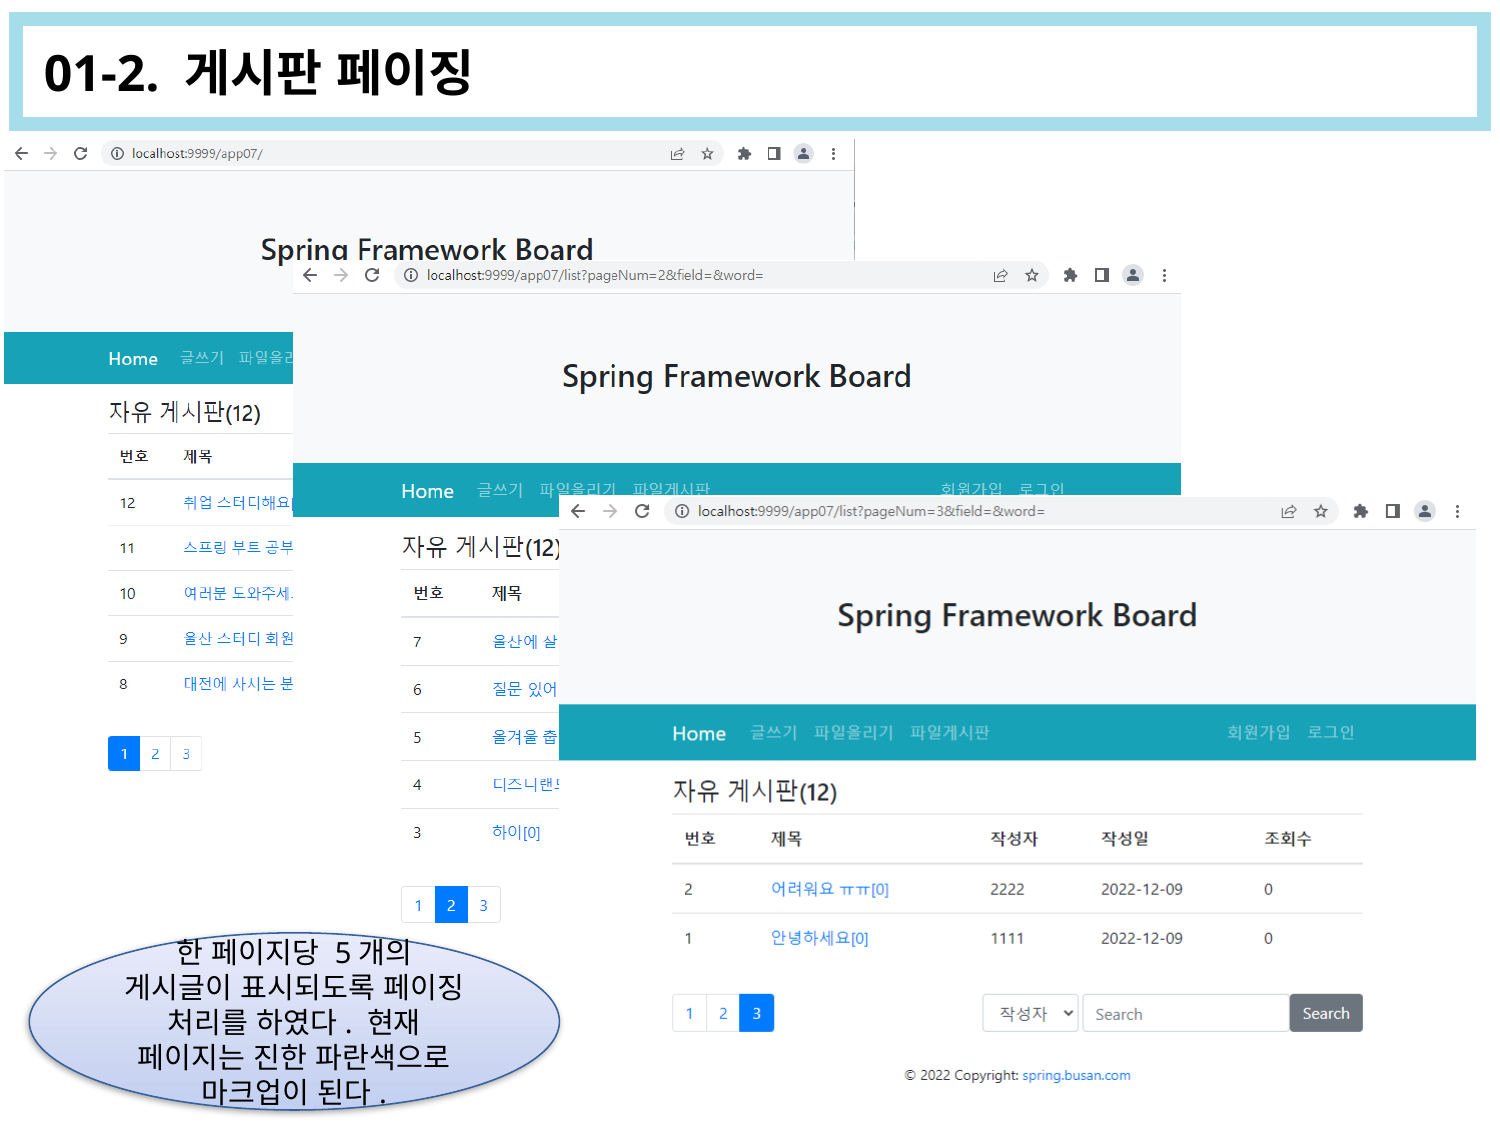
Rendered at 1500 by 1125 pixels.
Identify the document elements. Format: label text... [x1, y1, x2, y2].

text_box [15, 18, 1485, 125]
picture [3, 139, 1477, 1111]
text_box 한 페이지당 5개의 게시글이 표시되도록 페이징 처리를 하였다. 현재 페이지는 진한 파란색으로 마크업이 된다. [28, 932, 554, 1111]
